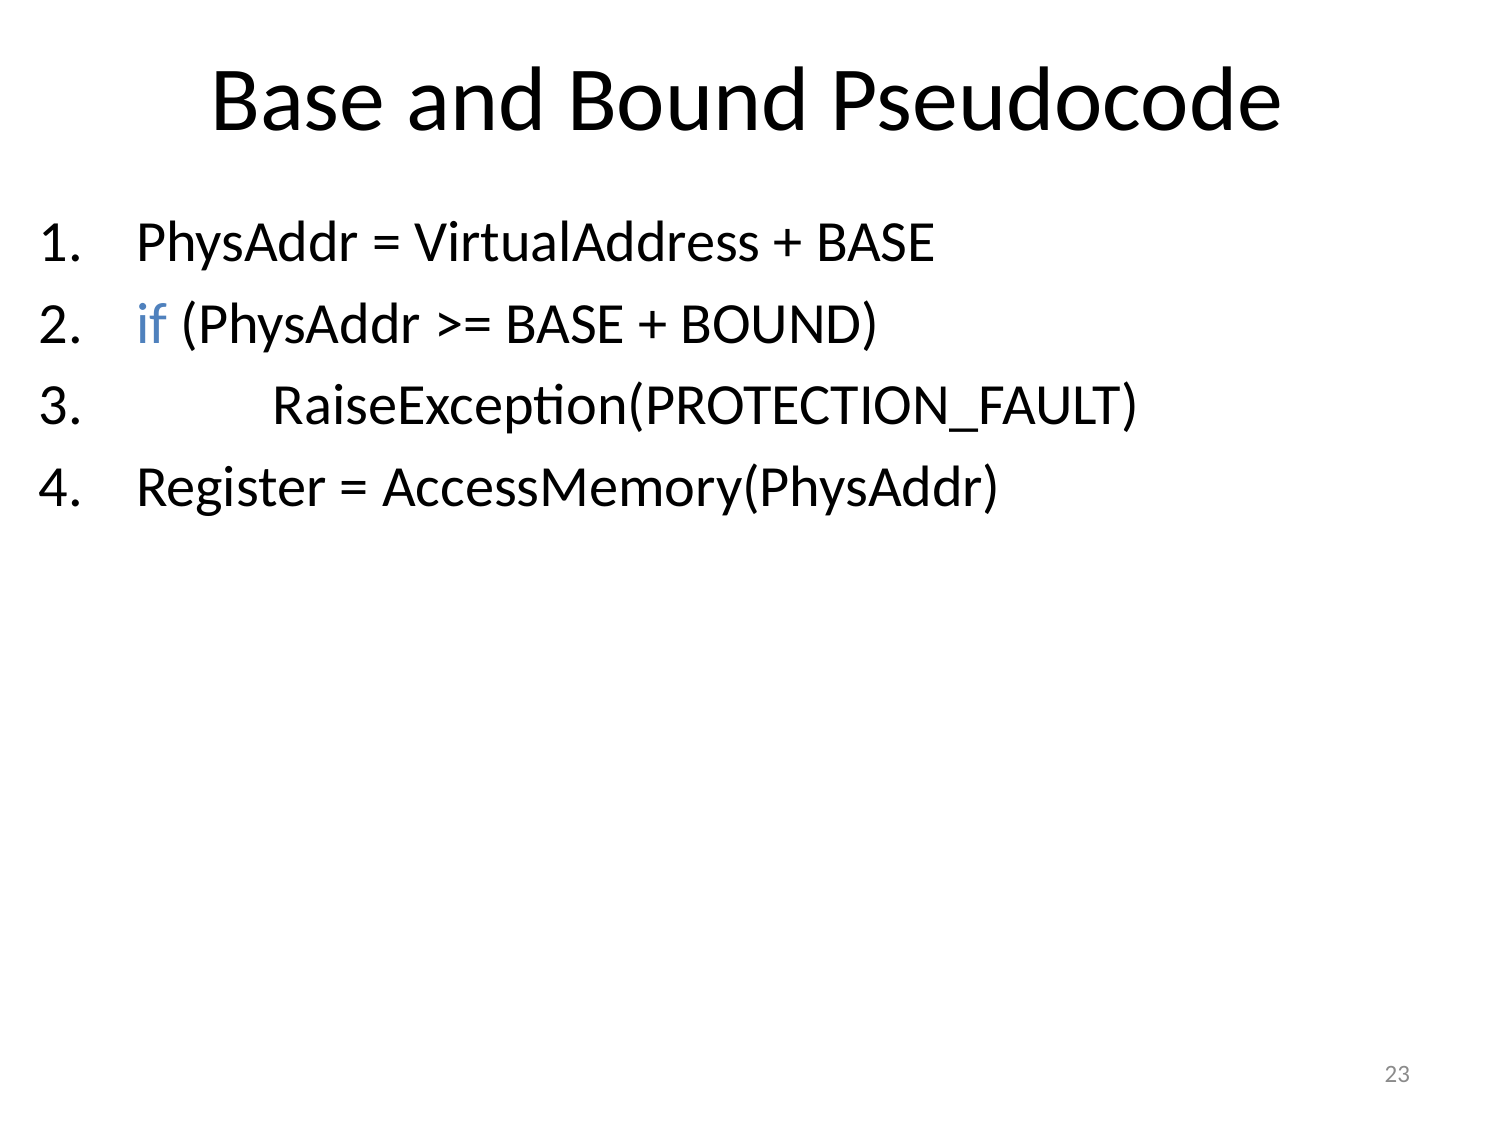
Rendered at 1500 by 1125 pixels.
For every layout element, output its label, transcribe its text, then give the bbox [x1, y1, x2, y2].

slide_number 23 [1074, 1042, 1425, 1103]
title Base and Bound Pseudocode [7, 0, 1488, 188]
list PhysAddr = VirtualAddress + BASE if (PhysAddr >= BASE + BOUND) RaiseException(PROTECTION_FAULT) Register = AccessMemory(PhysAddr) [23, 195, 1468, 1040]
